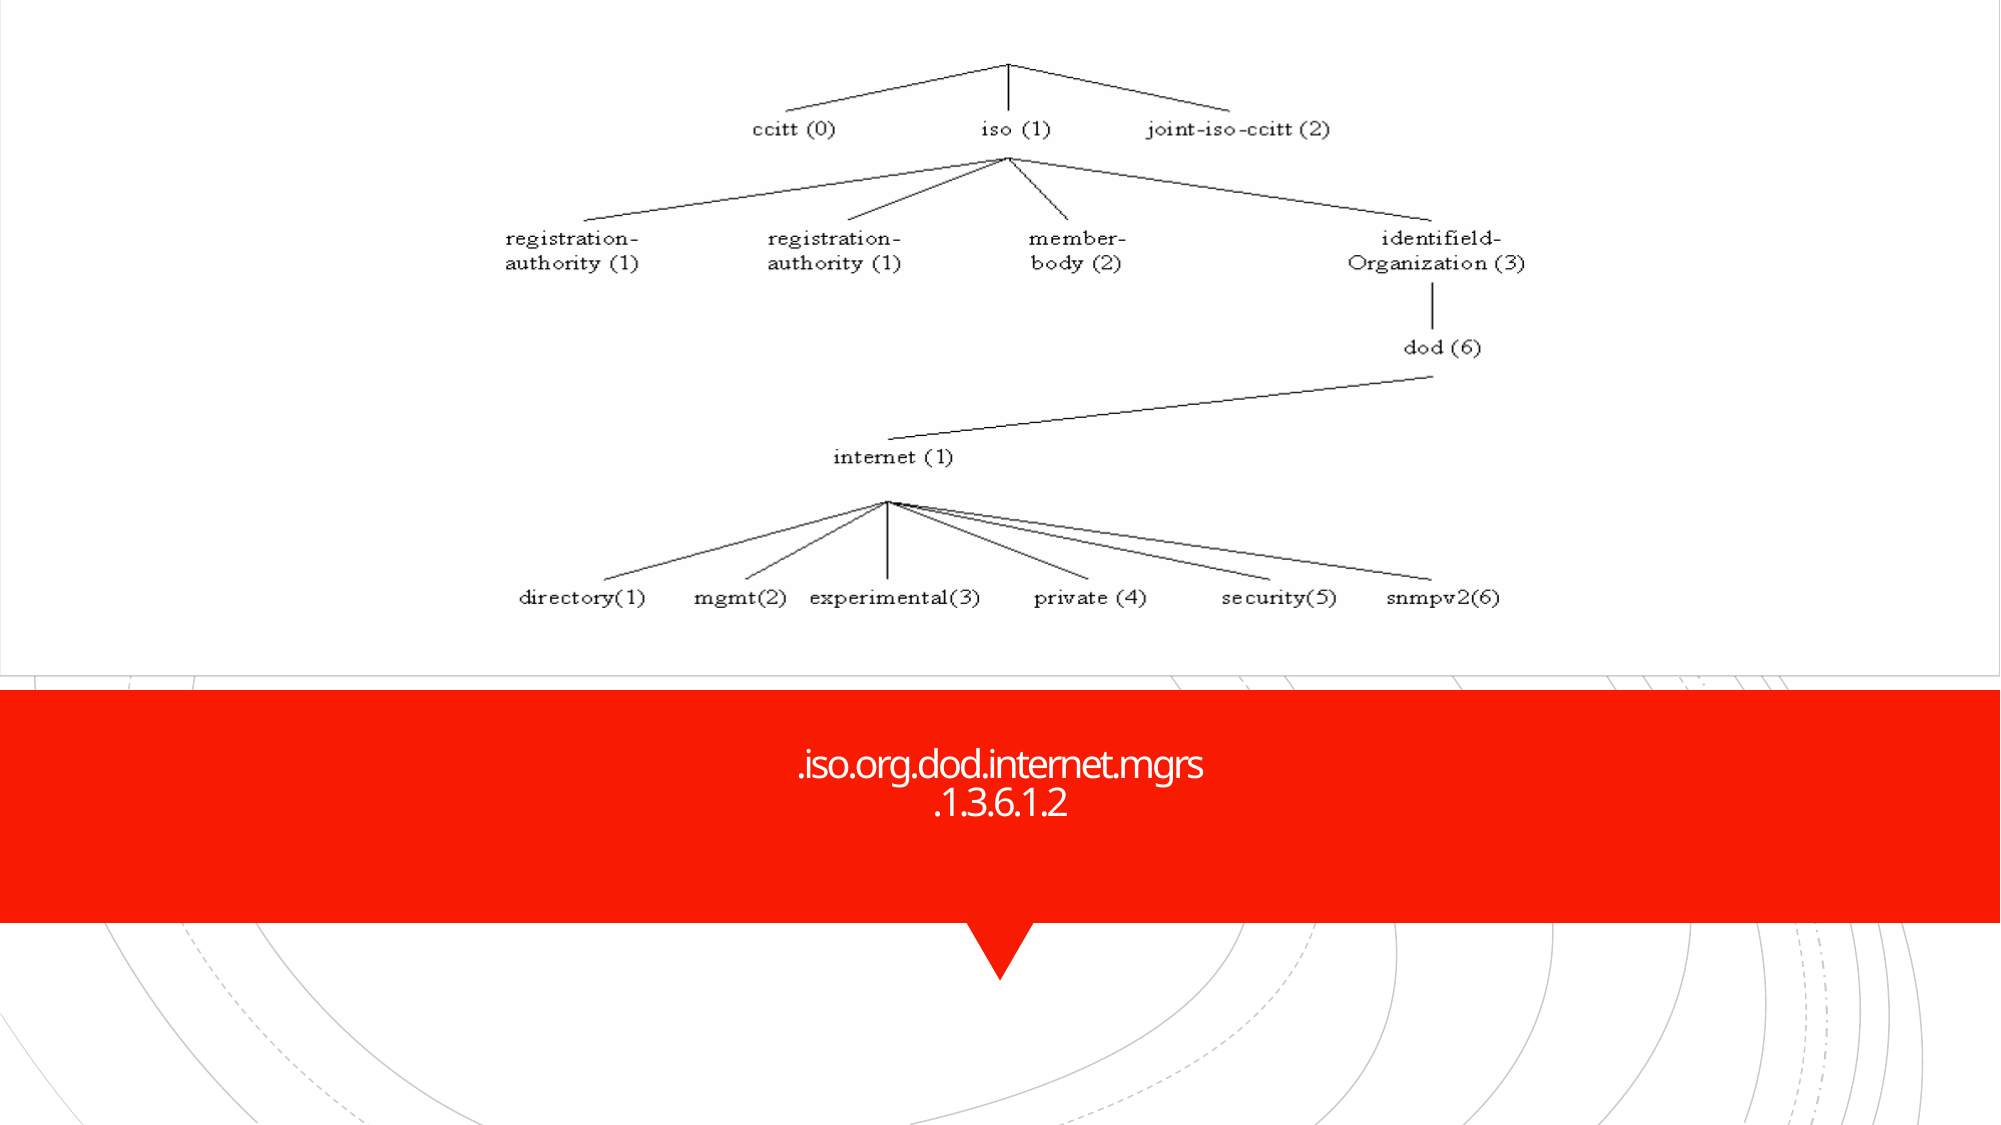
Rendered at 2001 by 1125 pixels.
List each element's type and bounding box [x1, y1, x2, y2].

list [448, 52, 1552, 624]
text_box [0, 981, 2000, 1125]
text_box [0, 0, 2000, 689]
text_box [0, 689, 2000, 981]
